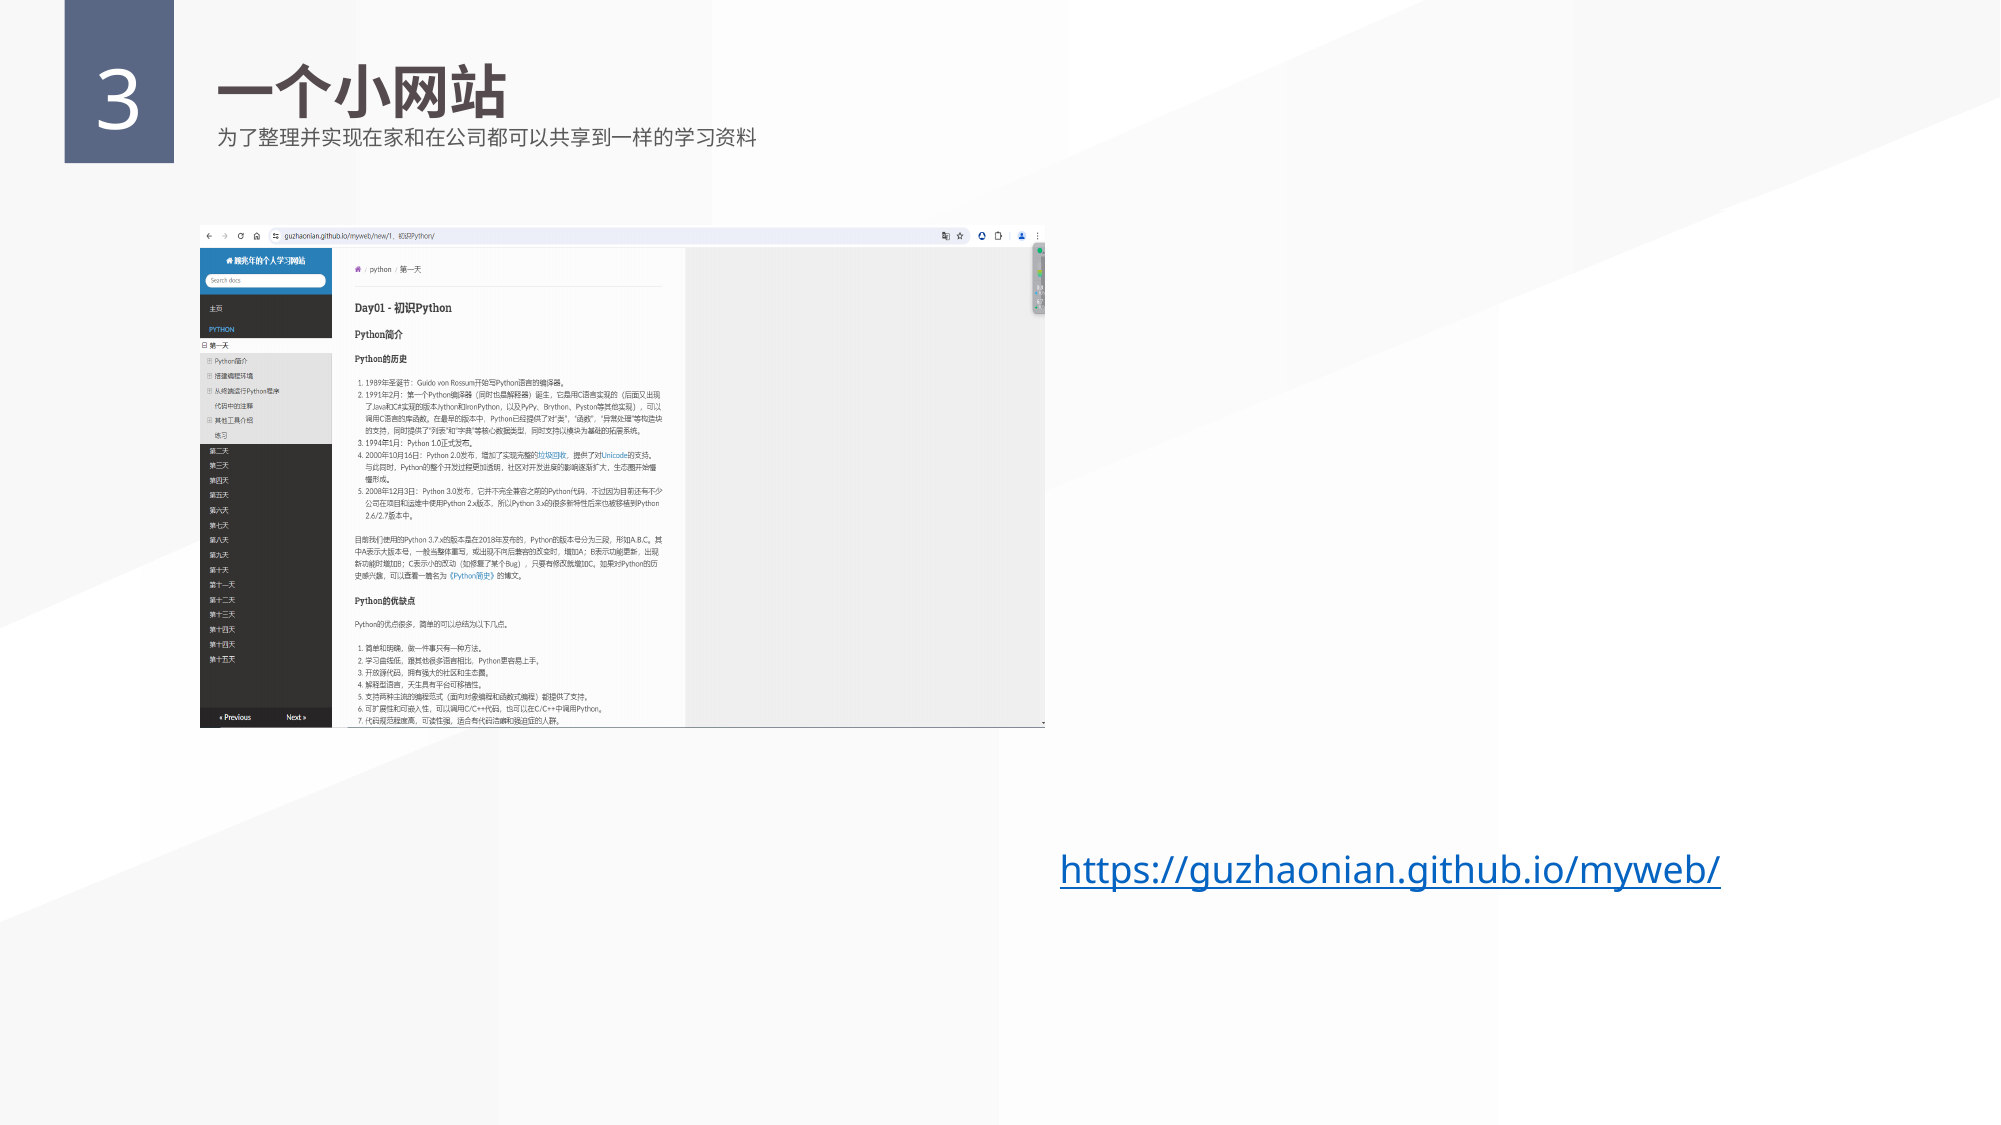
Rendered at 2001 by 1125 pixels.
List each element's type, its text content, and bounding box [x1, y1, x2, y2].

text_box https://guzhaonian.github.io/myweb/ [1044, 838, 1737, 905]
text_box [64, 0, 915, 164]
picture [200, 225, 1045, 728]
